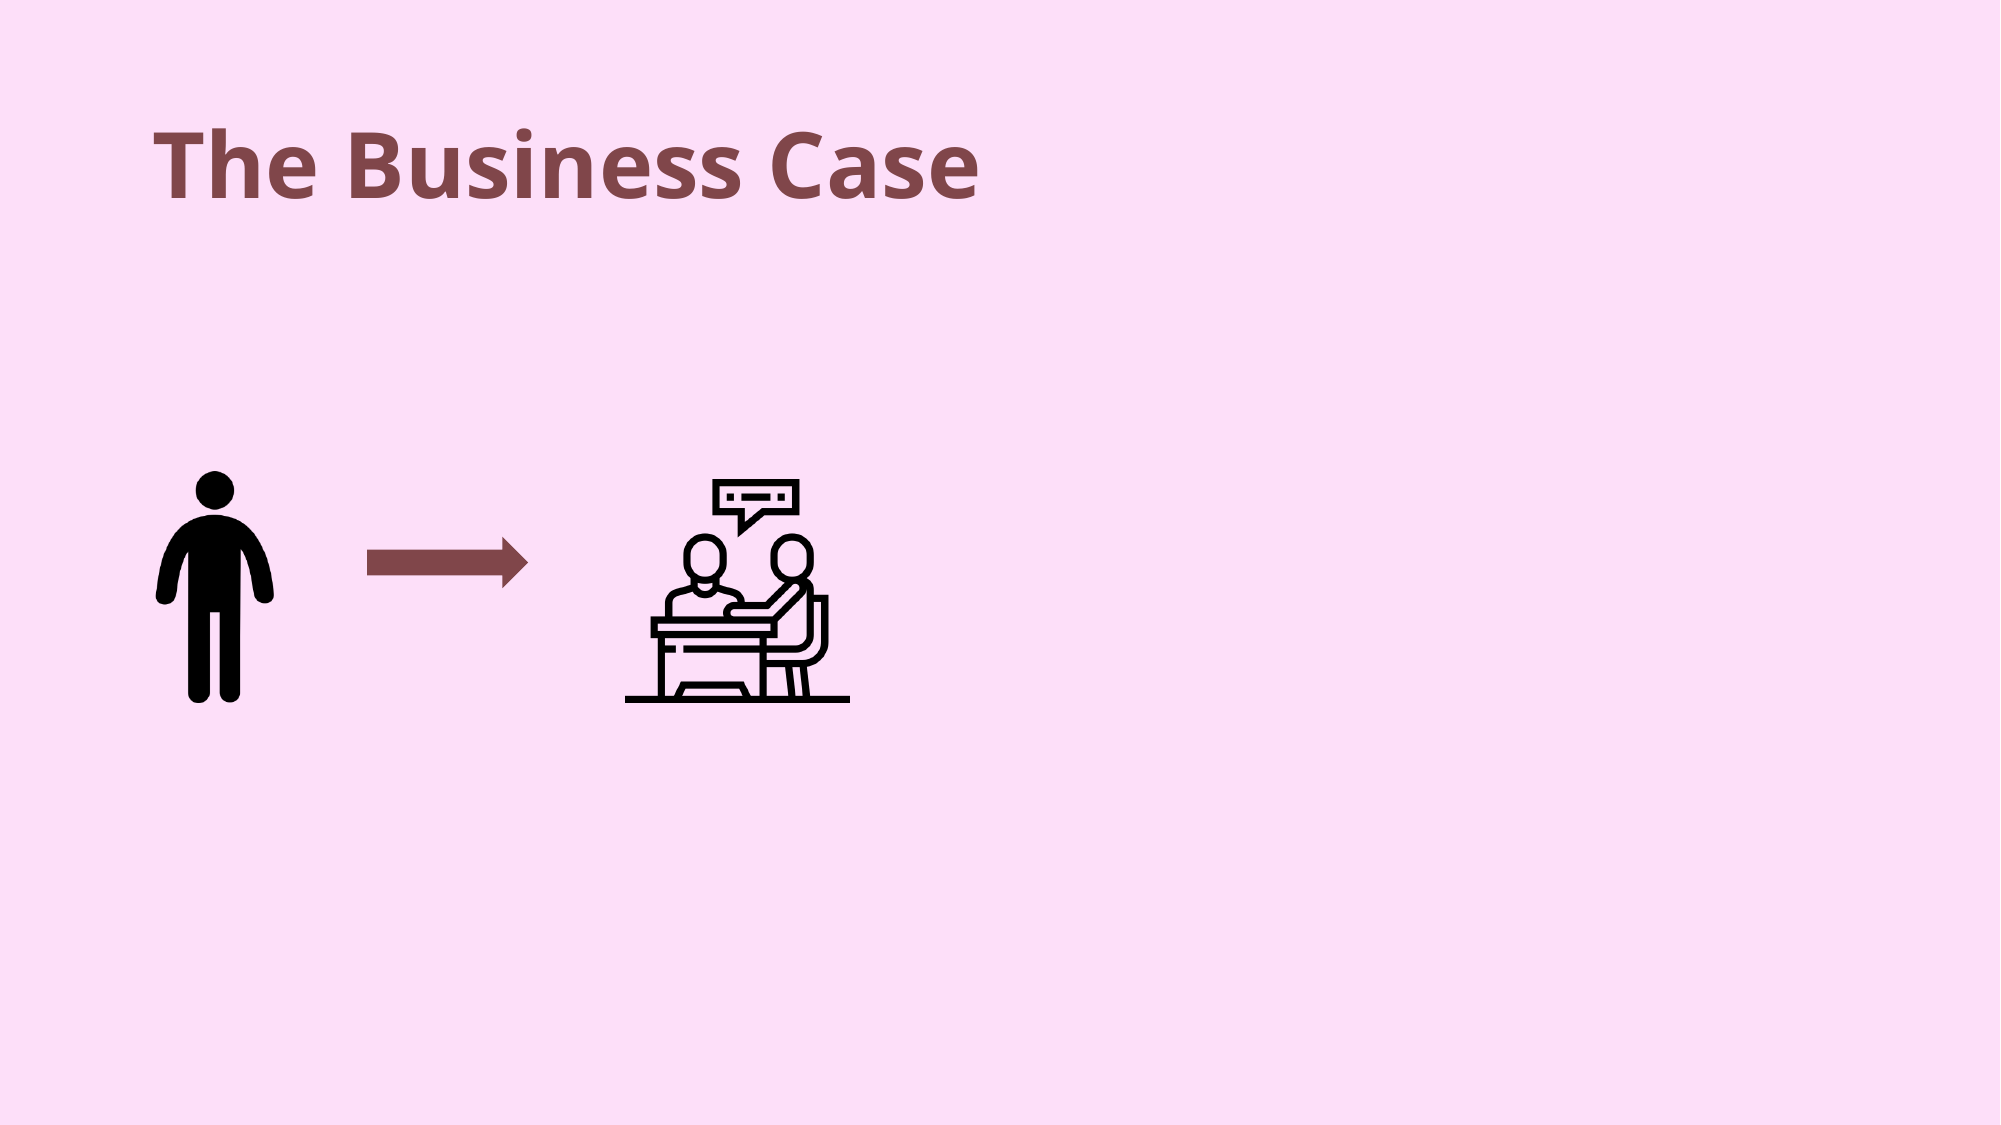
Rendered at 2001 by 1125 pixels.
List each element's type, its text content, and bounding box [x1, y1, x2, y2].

picture [98, 471, 331, 704]
picture [625, 479, 850, 704]
text_box [366, 534, 530, 591]
title The Business Case [137, 59, 1863, 278]
